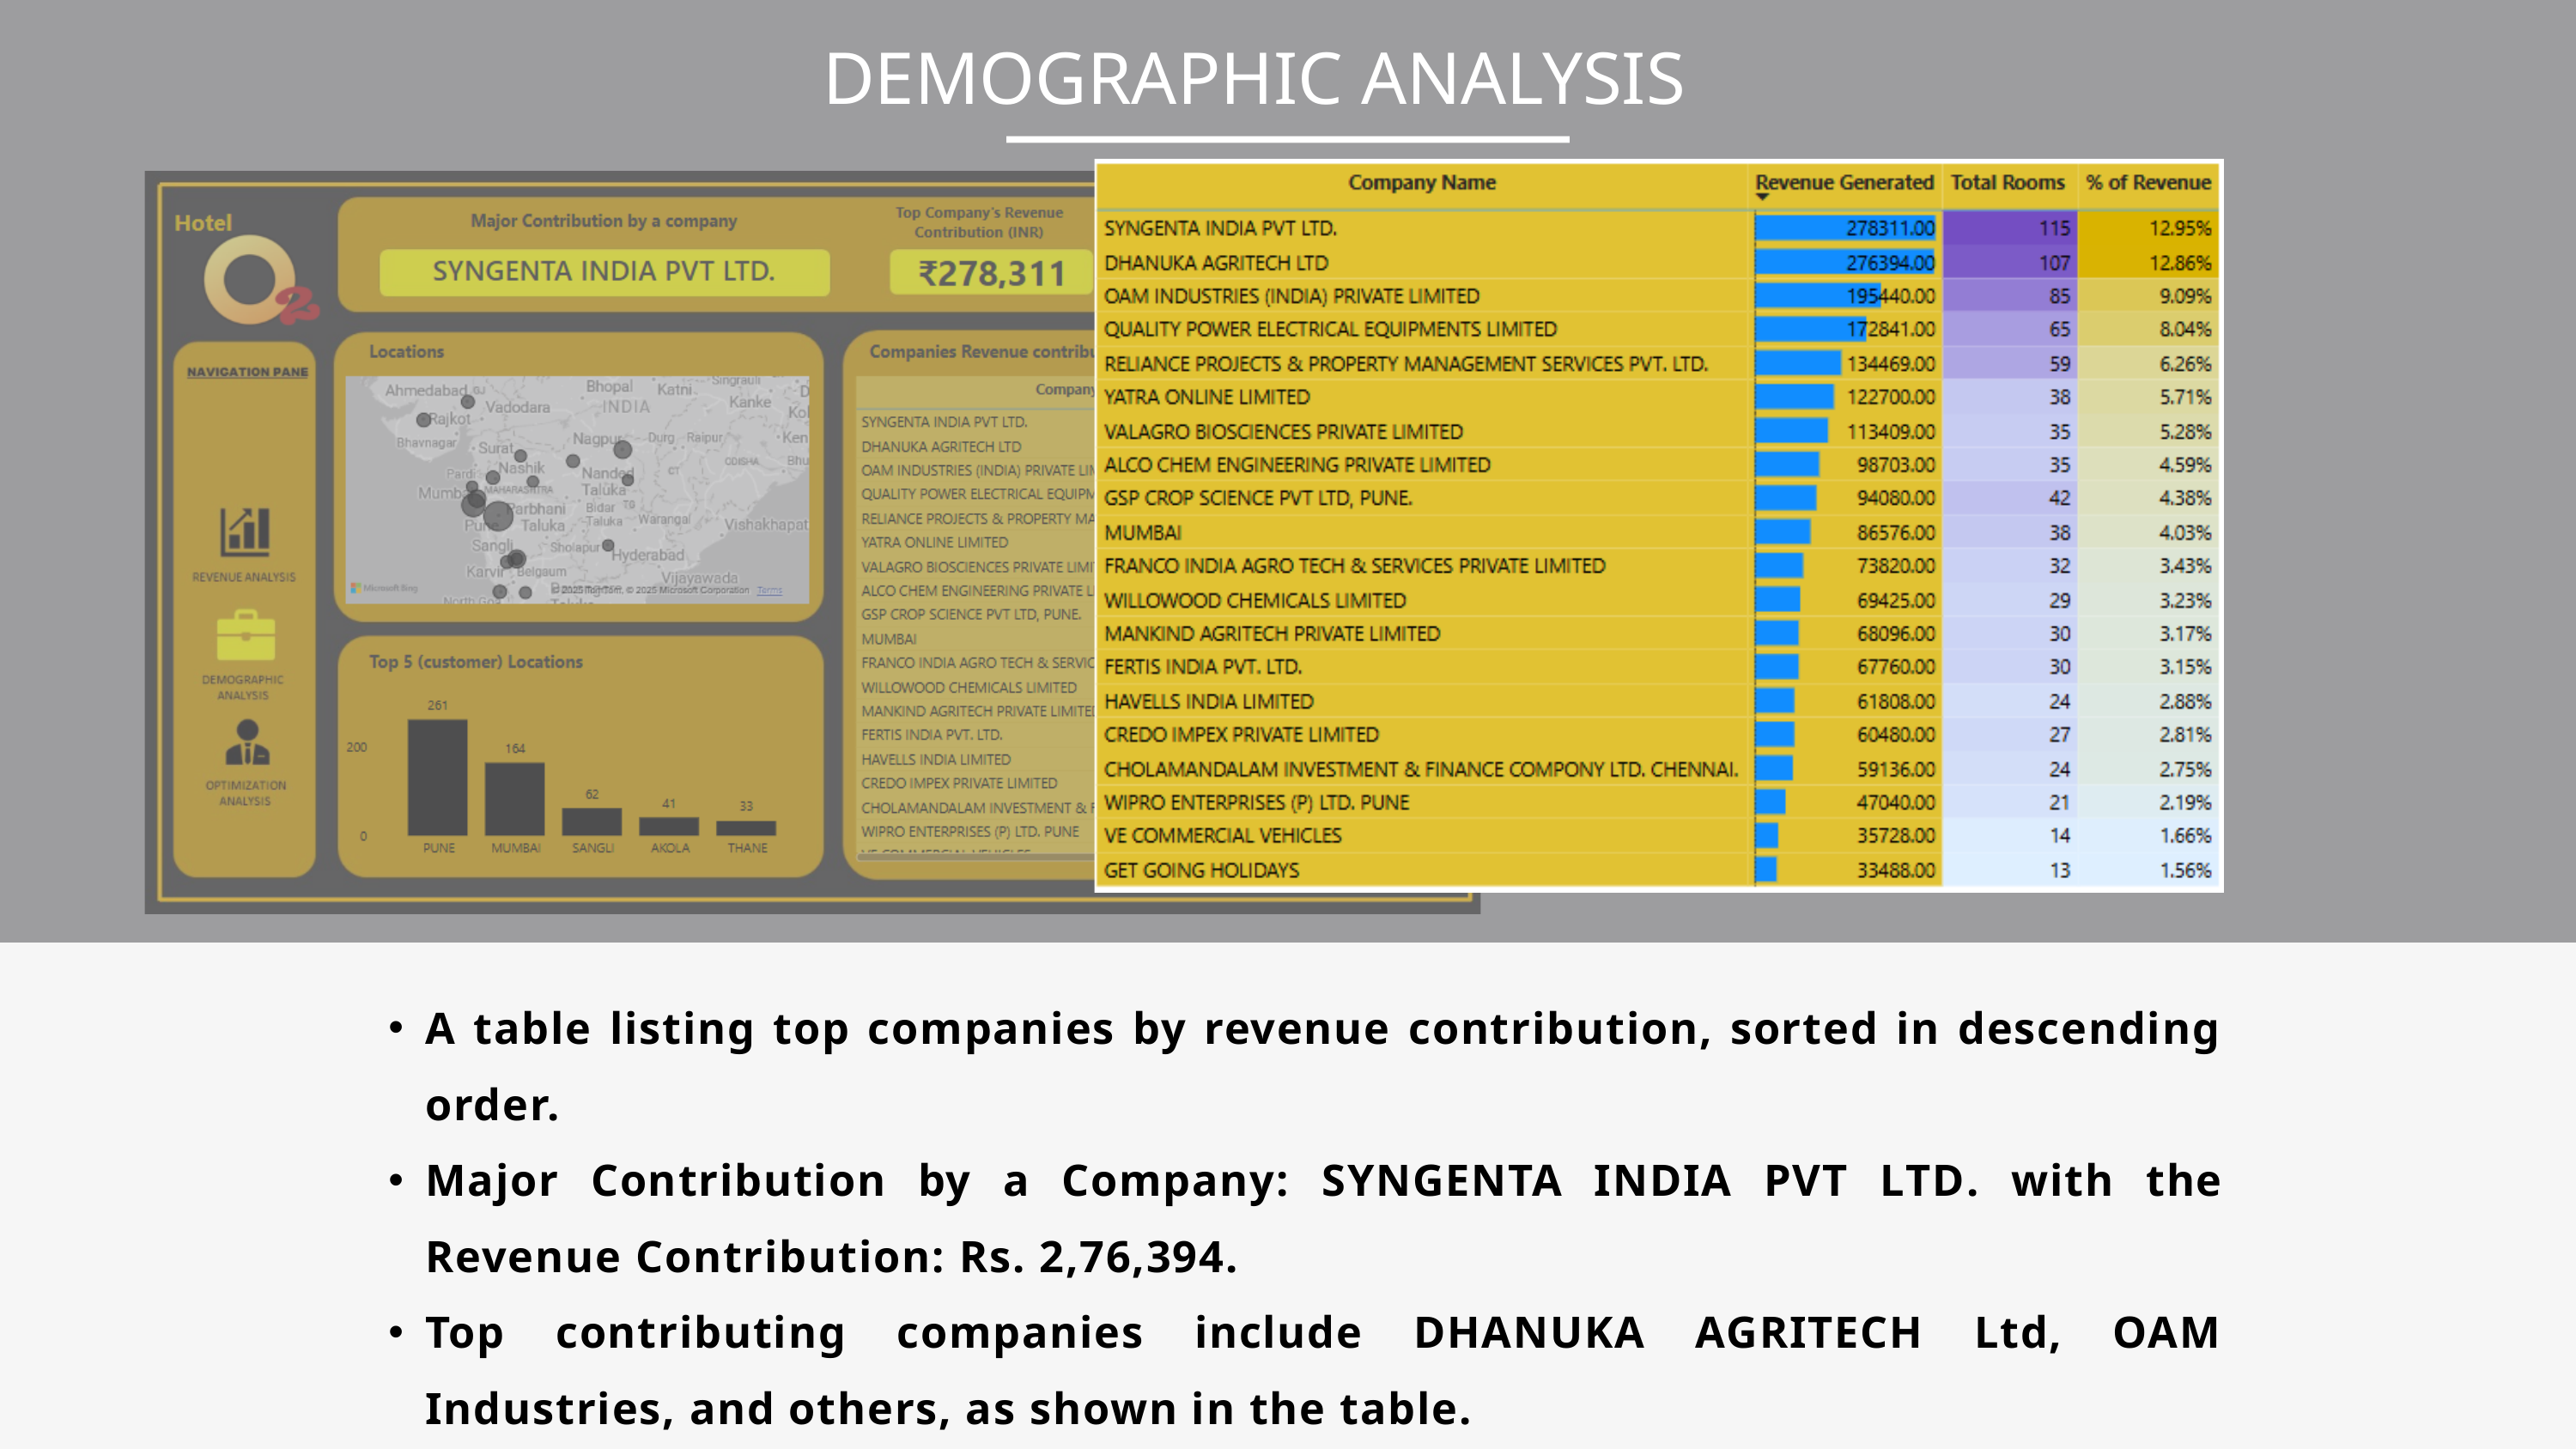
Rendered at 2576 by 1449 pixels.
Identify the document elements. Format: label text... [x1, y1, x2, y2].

text_box DEMOGRAPHIC ANALYSIS [823, 44, 1753, 119]
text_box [0, 943, 2576, 1449]
text_box [144, 171, 1481, 915]
text_box [1094, 159, 2224, 893]
